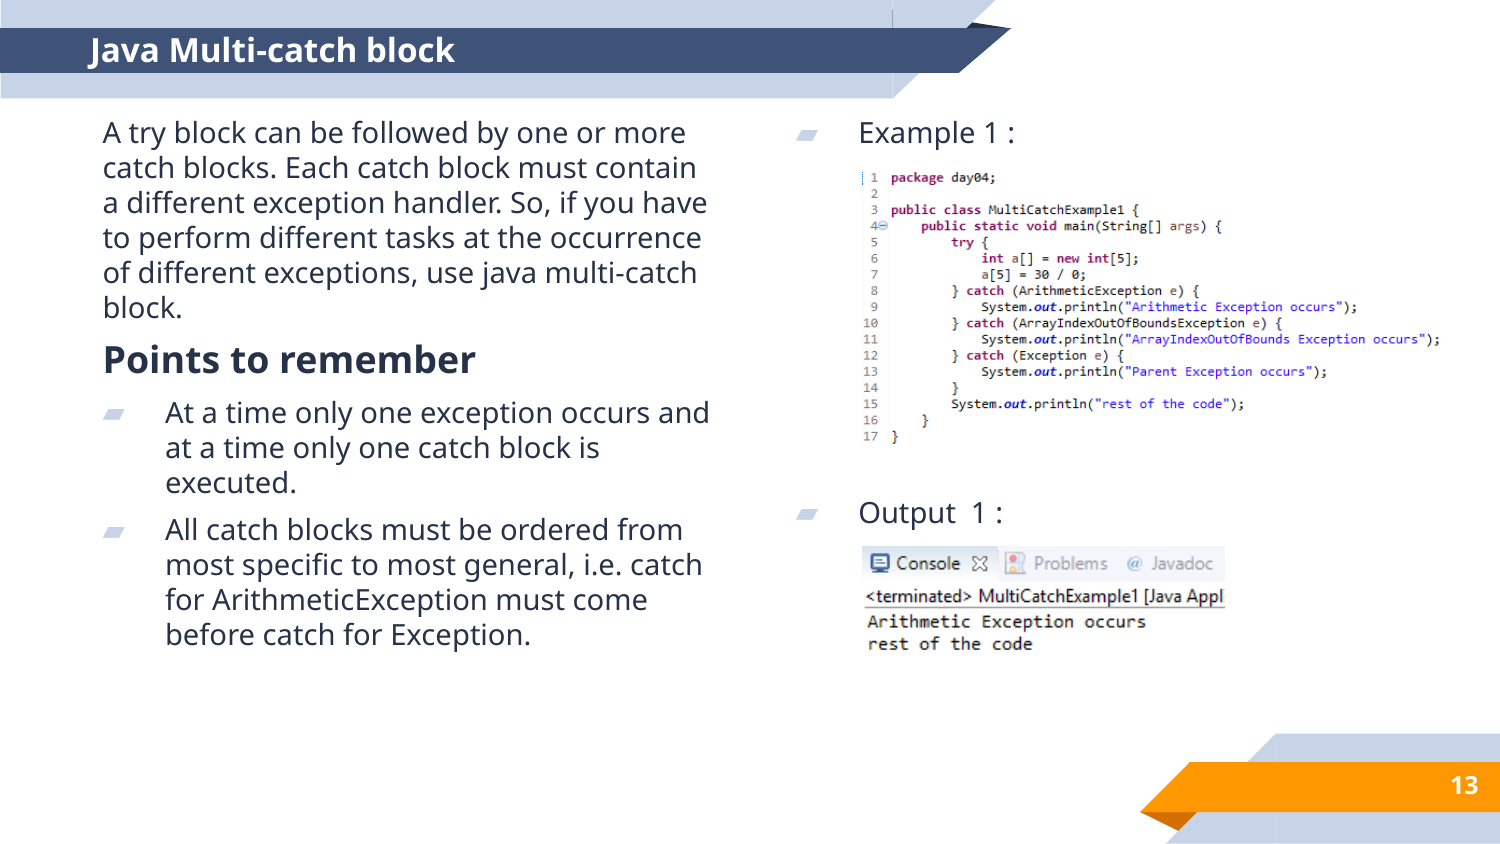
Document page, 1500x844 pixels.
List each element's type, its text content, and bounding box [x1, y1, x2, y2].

picture [862, 546, 1226, 659]
picture [862, 171, 1443, 448]
slide_number 13 [1249, 760, 1494, 813]
list Example 1 : Output 1 : [768, 99, 1425, 763]
list A try block can be followed by one or more catch blocks. Each catch block must contain a different exception handler. So, if you have to perform different tasks at the occurrence of different exceptions, use java multi-catch block. Points to remember At a time only one exception occurs and at a time only one catch block is executed. All catch blocks must be ordered from most specific to most general, i.e. catch for ArithmeticException must come before catch for Exception. [75, 99, 732, 763]
title Java Multi-catch block [75, 27, 968, 72]
